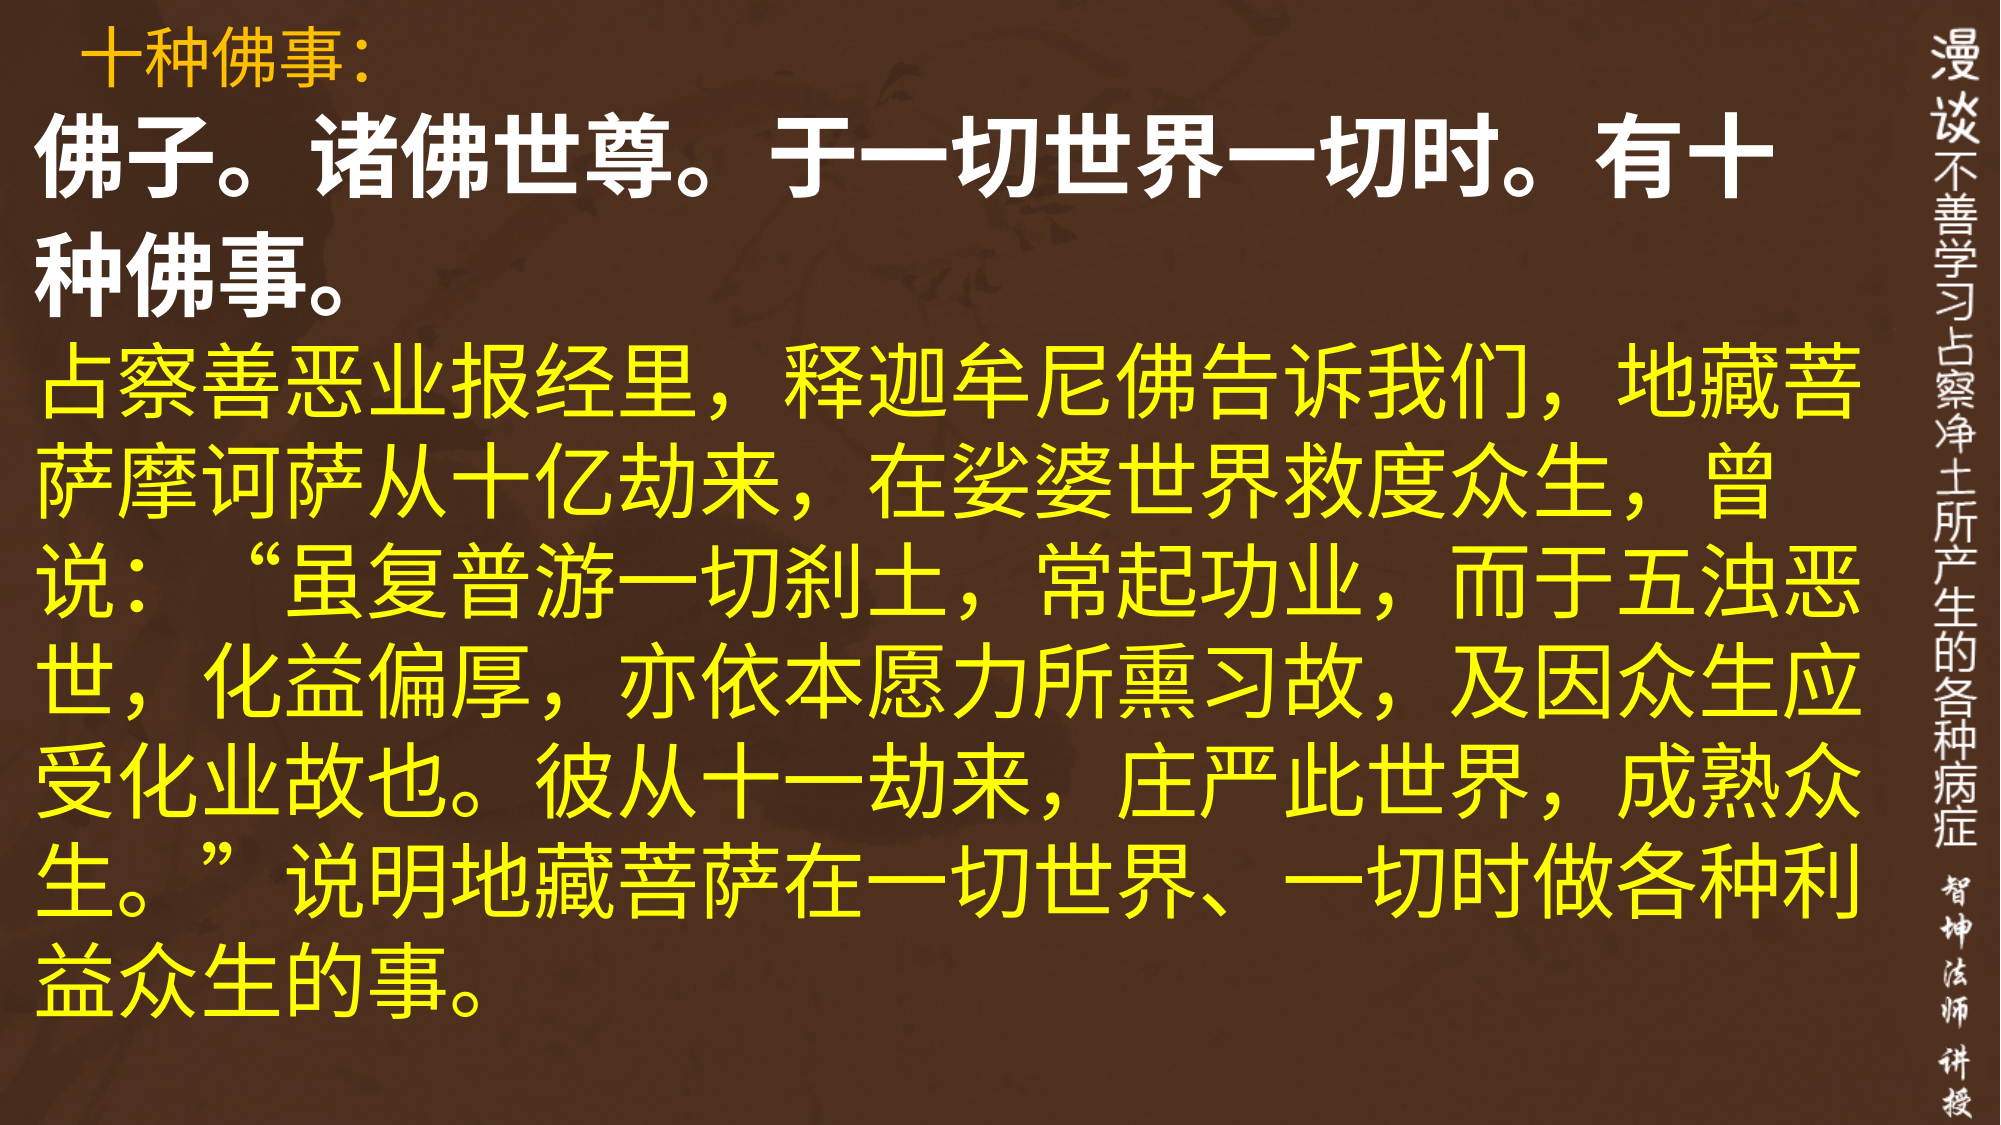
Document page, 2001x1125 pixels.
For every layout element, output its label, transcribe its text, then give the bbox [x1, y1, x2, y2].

text_box 佛子。诸佛世尊。于一切世界一切时。有十种佛事。 占察善恶业报经里，释迦牟尼佛告诉我们，地藏菩萨摩诃萨从十亿劫来，在娑婆世界救度众生，曾说：“虽复普游一切刹土，常起功业，而于五浊恶世，化益偏厚，亦依本愿力所熏习故，及因众生应受化业故也。彼从十一劫来，庄严此世界，成熟众生。”说明地藏菩萨在一切世界、一切时做各种利益众生的事。 [18, 91, 1884, 1037]
title 十种佛事： [63, 17, 1941, 190]
picture [0, 0, 2000, 1125]
